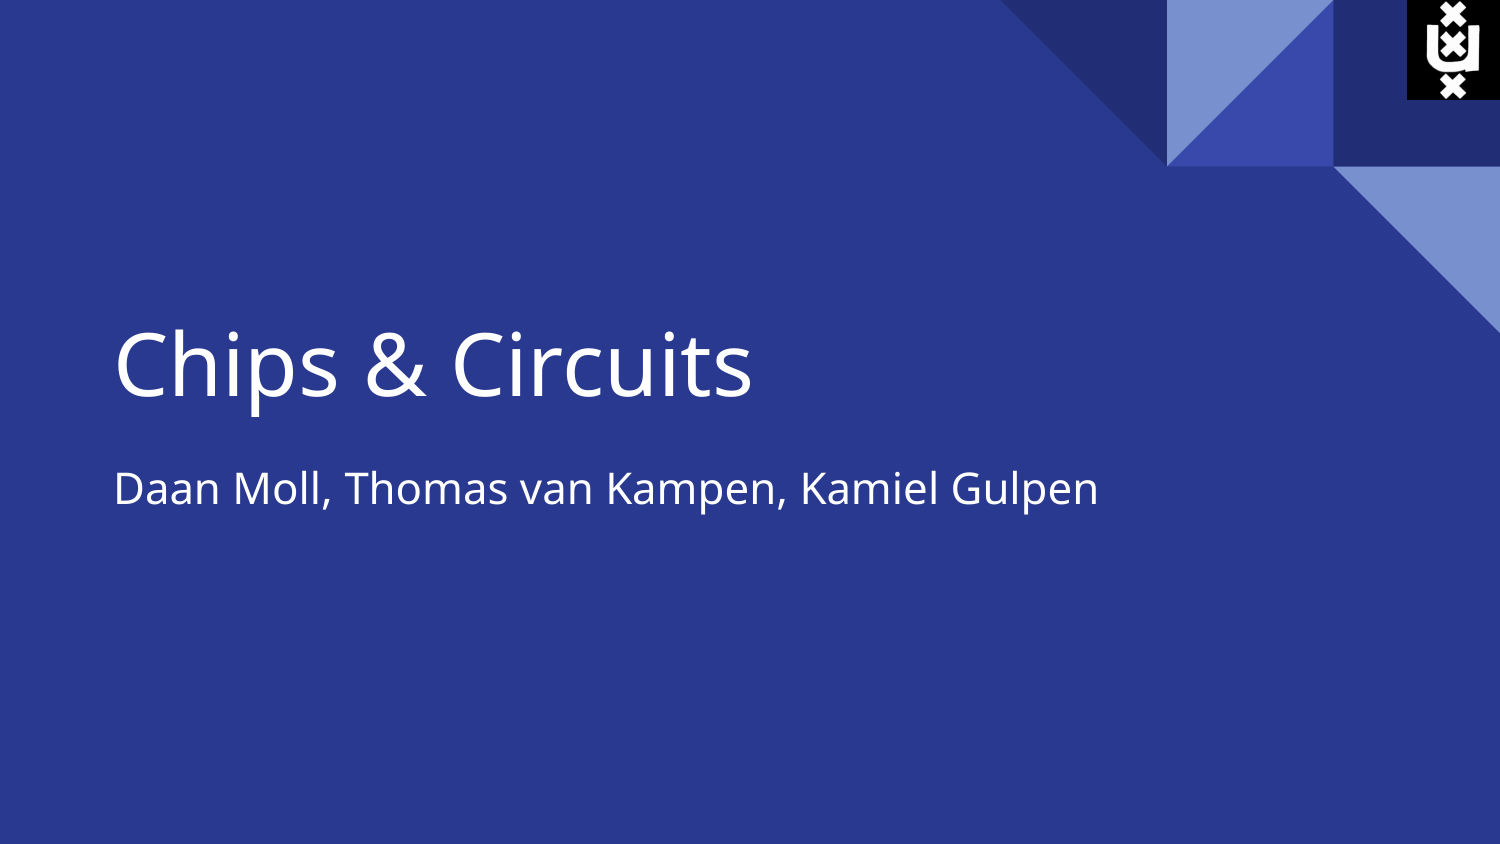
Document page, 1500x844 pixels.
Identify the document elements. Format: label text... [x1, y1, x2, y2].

title Chips & Circuits [98, 291, 1447, 429]
picture [1407, 0, 1500, 100]
subtitle Daan Moll, Thomas van Kampen, Kamiel Gulpen [98, 445, 1447, 517]
